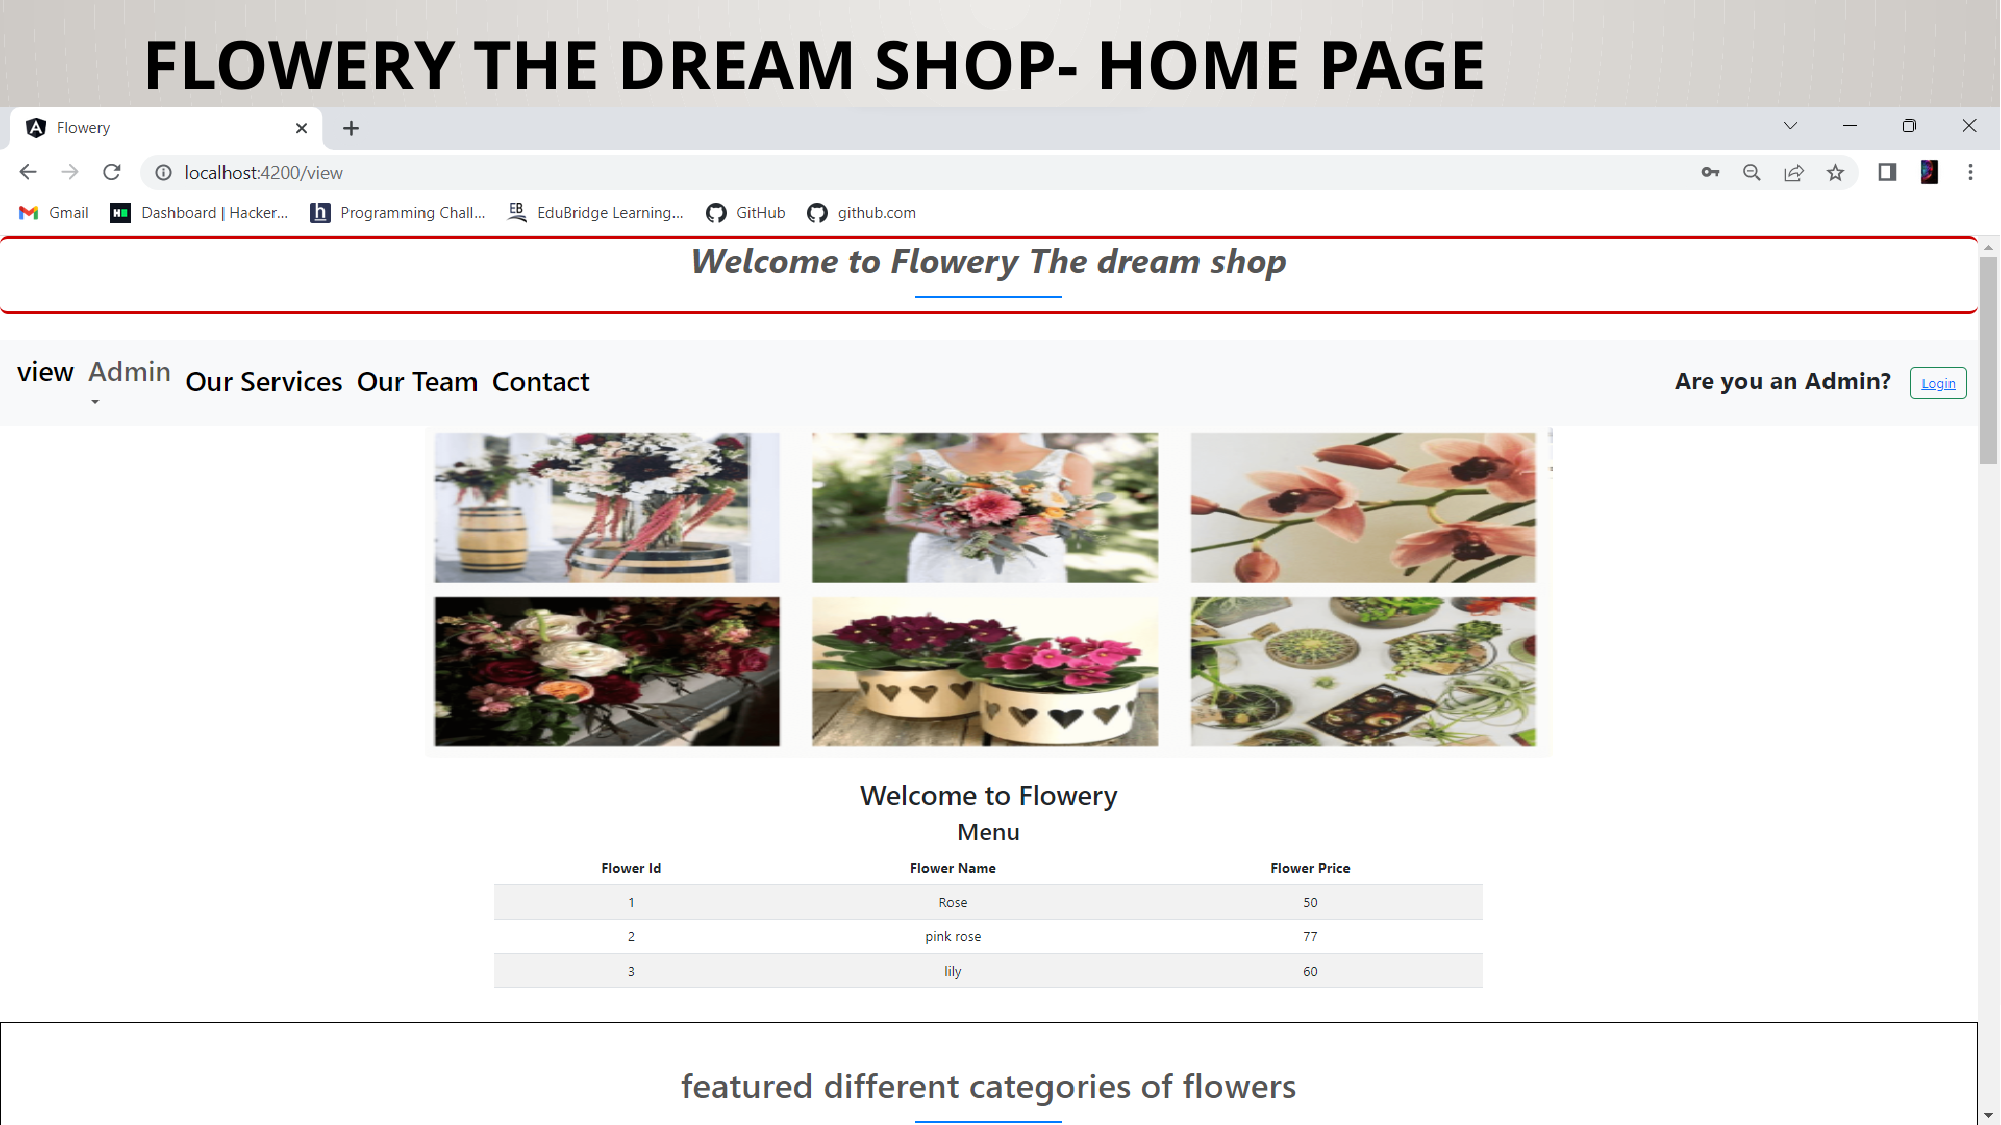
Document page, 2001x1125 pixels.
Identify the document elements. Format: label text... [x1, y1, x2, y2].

title Flowery the dream shop- Home page [127, 24, 1703, 106]
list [0, 106, 2000, 1125]
